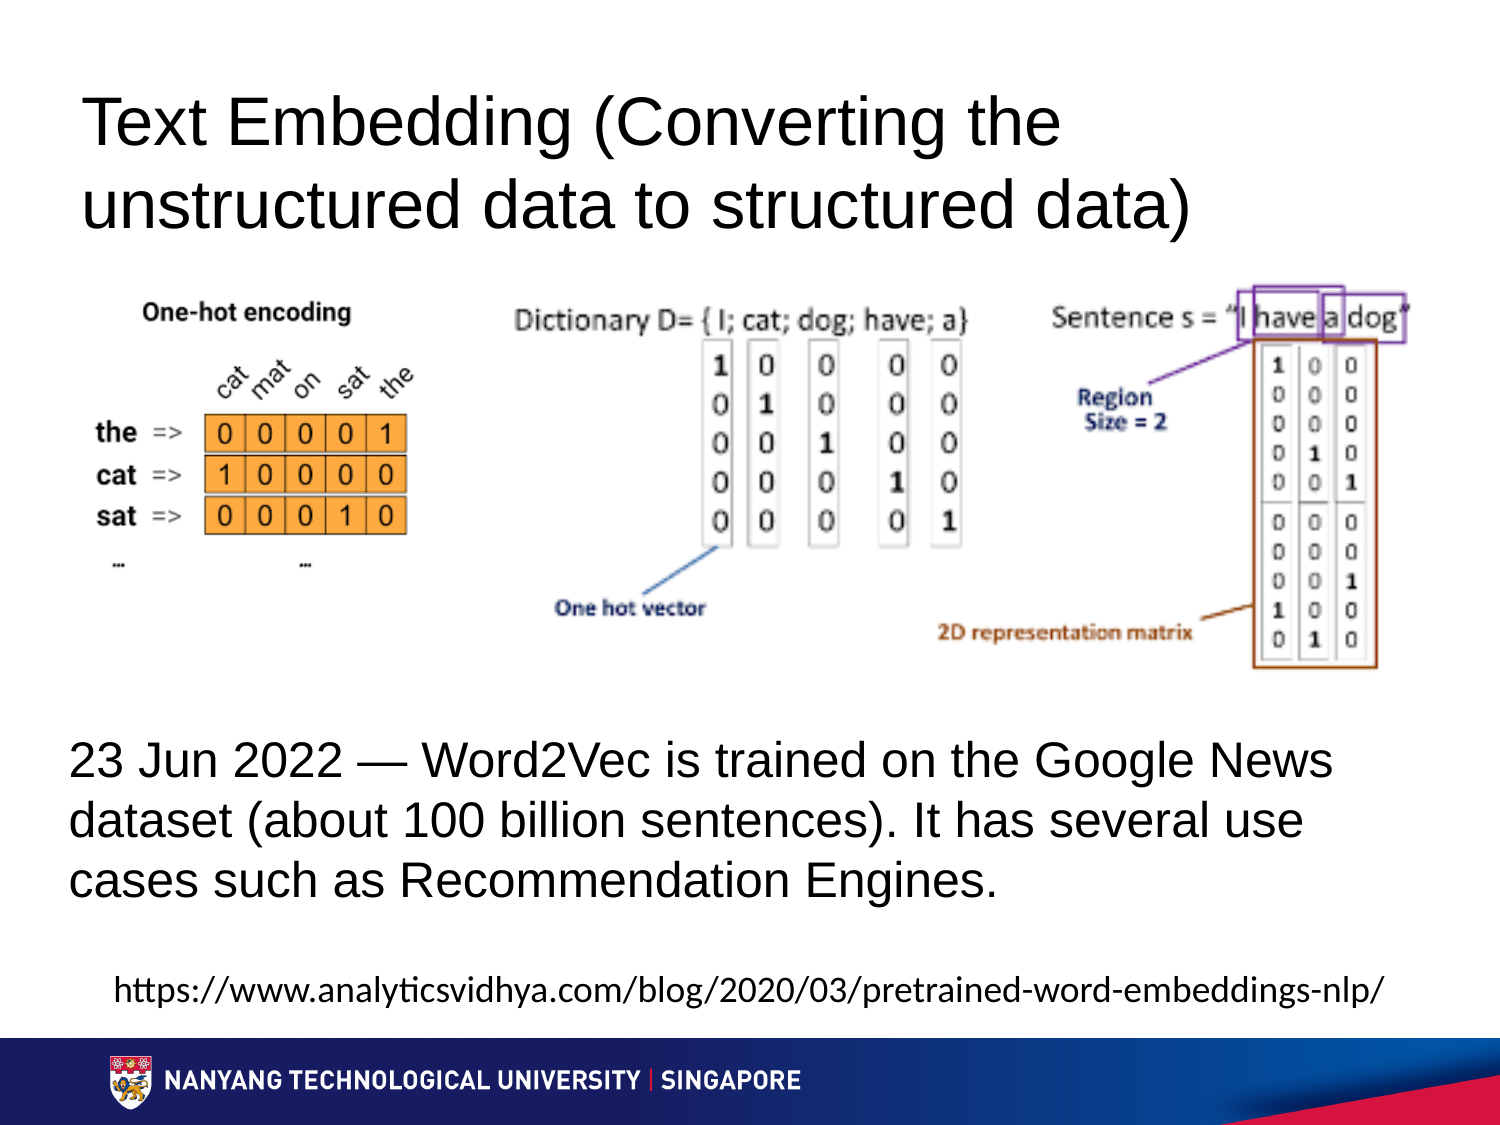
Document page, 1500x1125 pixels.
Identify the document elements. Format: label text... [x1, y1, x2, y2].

picture [513, 278, 1417, 676]
list 23 Jun 2022 — Word2Vec is trained on the Google News dataset (about 100 billion sentences). It has several use cases such as Recommendation Engines. [53, 720, 1429, 973]
picture [55, 279, 444, 598]
title Text Embedding (Converting the unstructured data to structured data) [66, 65, 1416, 254]
picture [0, 1038, 1500, 1125]
text_box https://www.analyticsvidhya.com/blog/2020/03/pretrained-word-embeddings-nlp/ [98, 957, 1429, 1018]
